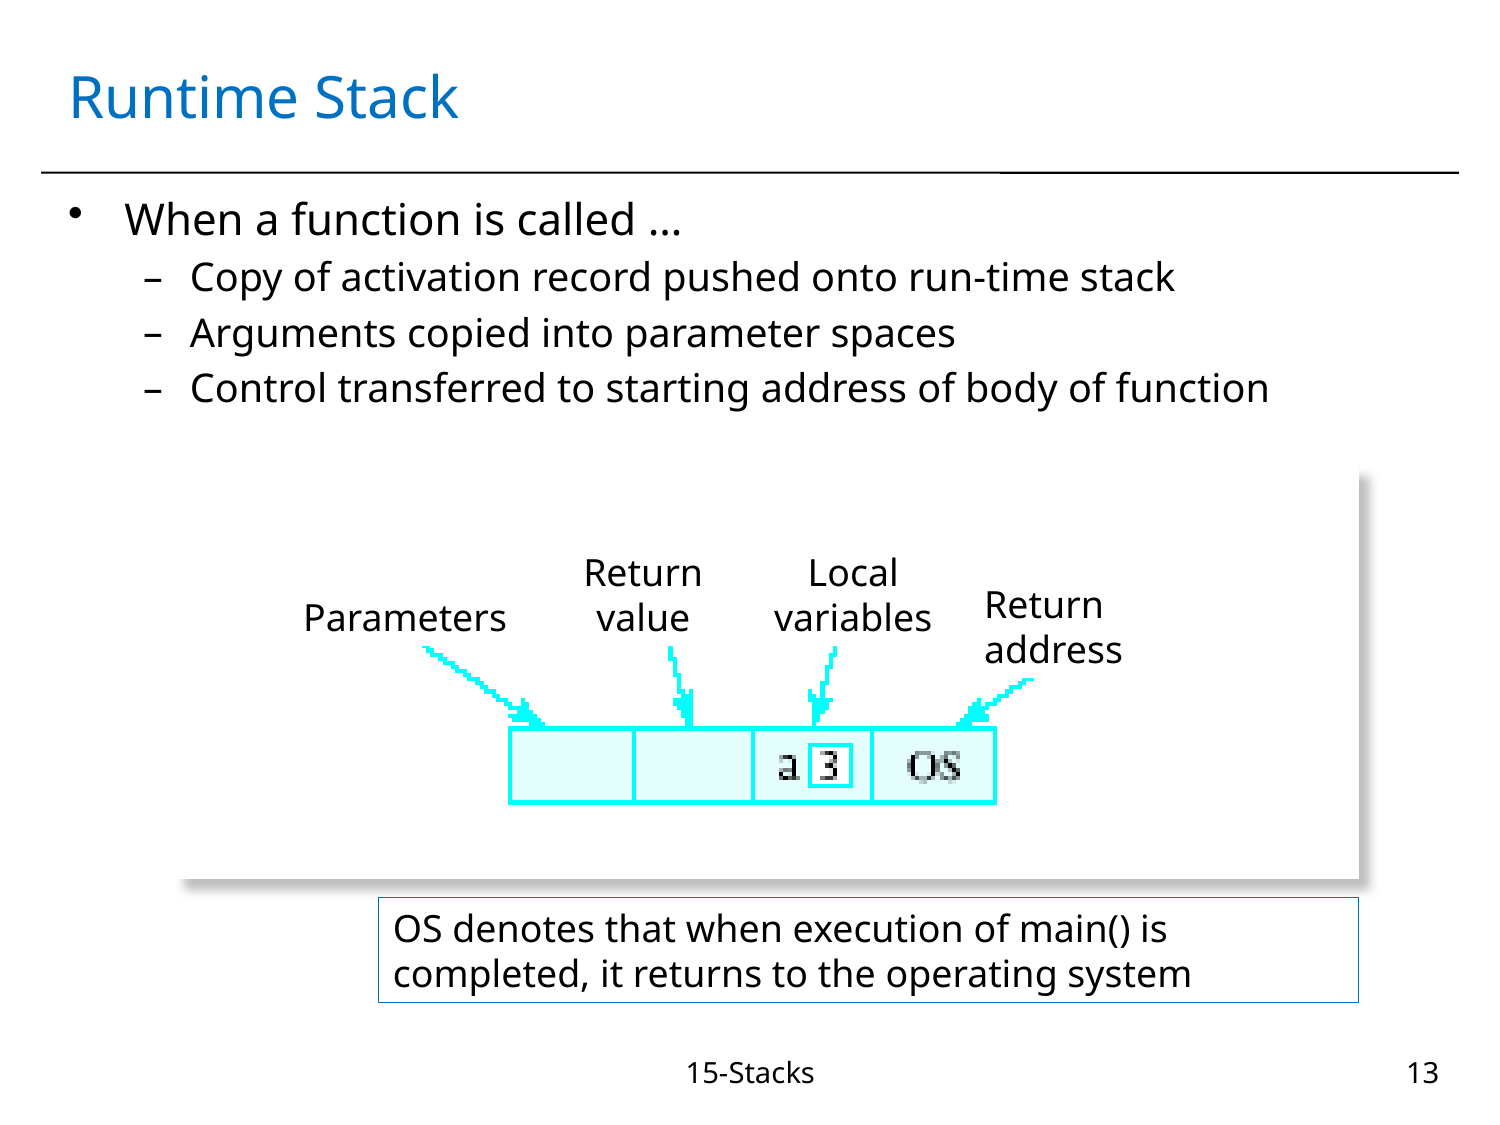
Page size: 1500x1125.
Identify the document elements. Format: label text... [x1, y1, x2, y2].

footer 15-Stacks [502, 1046, 999, 1125]
list When a function is called … Copy of activation record pushed onto run-time stack Arguments copied into parameter spaces Control transferred to starting address of body of function [52, 184, 1448, 1024]
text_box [172, 464, 1359, 880]
title Runtime Stack [52, 30, 1448, 159]
slide_number 13 [1104, 1046, 1455, 1125]
text_box OS denotes that when execution of main() is completed, it returns to the operating system [378, 897, 1359, 1003]
